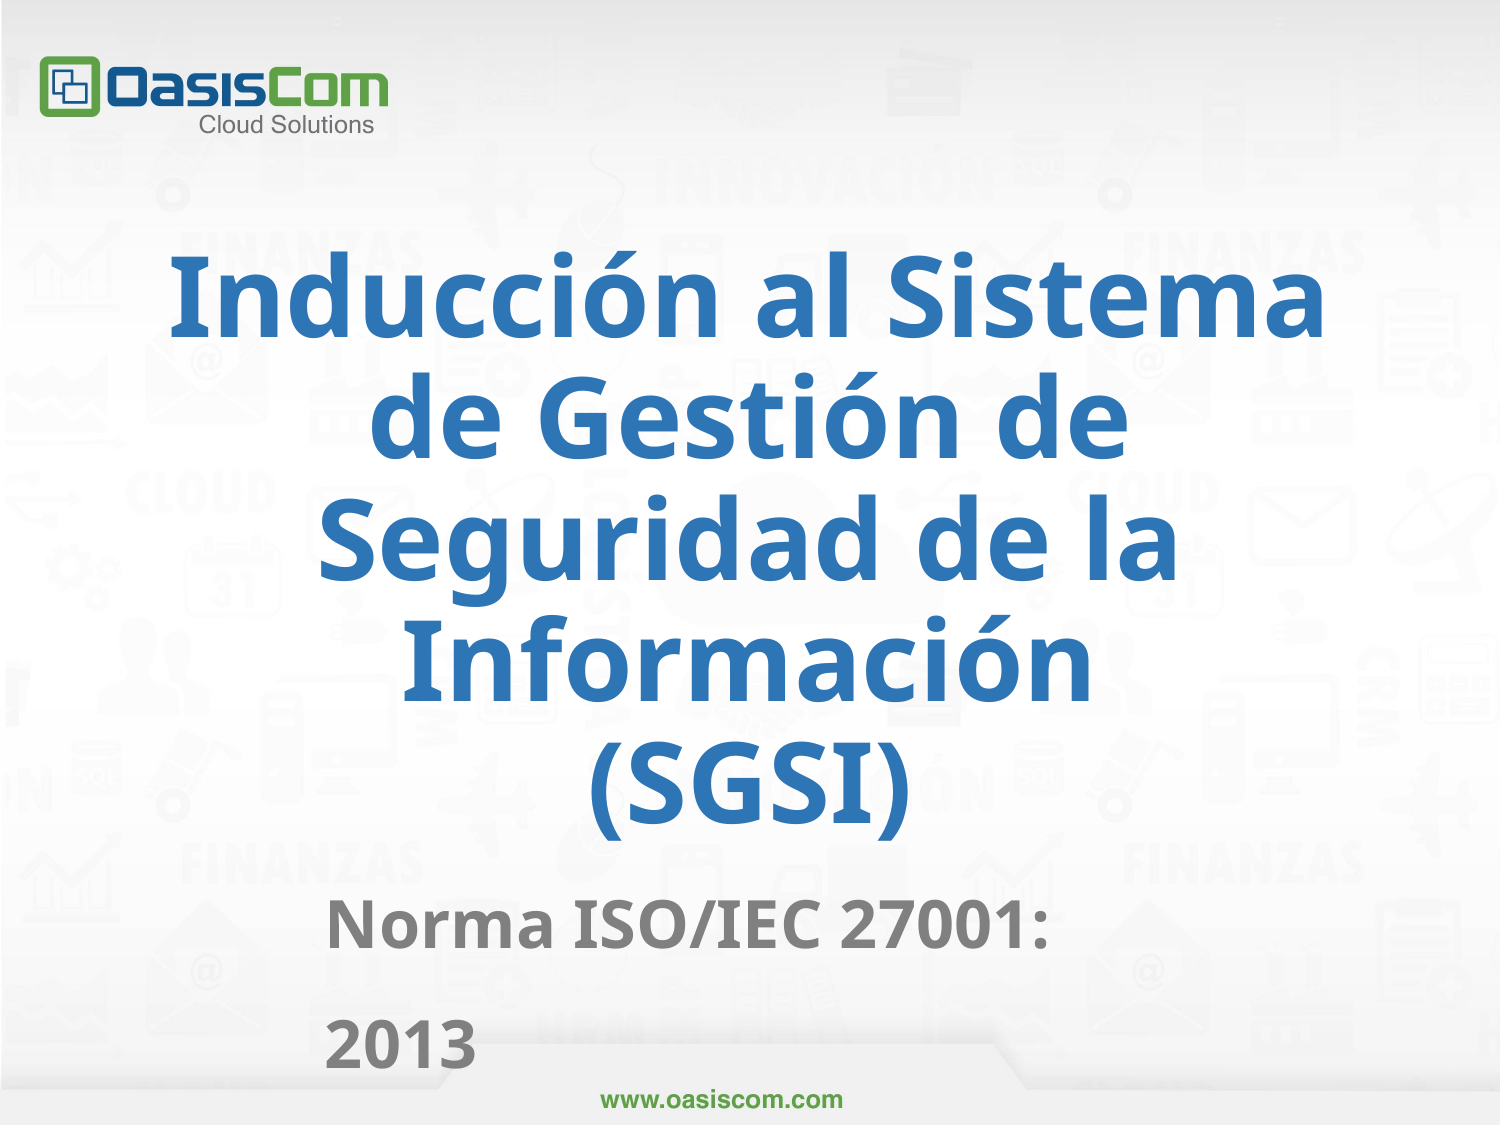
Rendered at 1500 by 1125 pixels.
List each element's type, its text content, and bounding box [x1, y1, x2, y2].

list Norma ISO/IEC 27001: 2013 [310, 834, 1190, 951]
picture [0, 0, 1500, 1125]
title Inducción al Sistema de Gestión de Seguridad de la Información (SGSI) [77, 232, 1423, 733]
